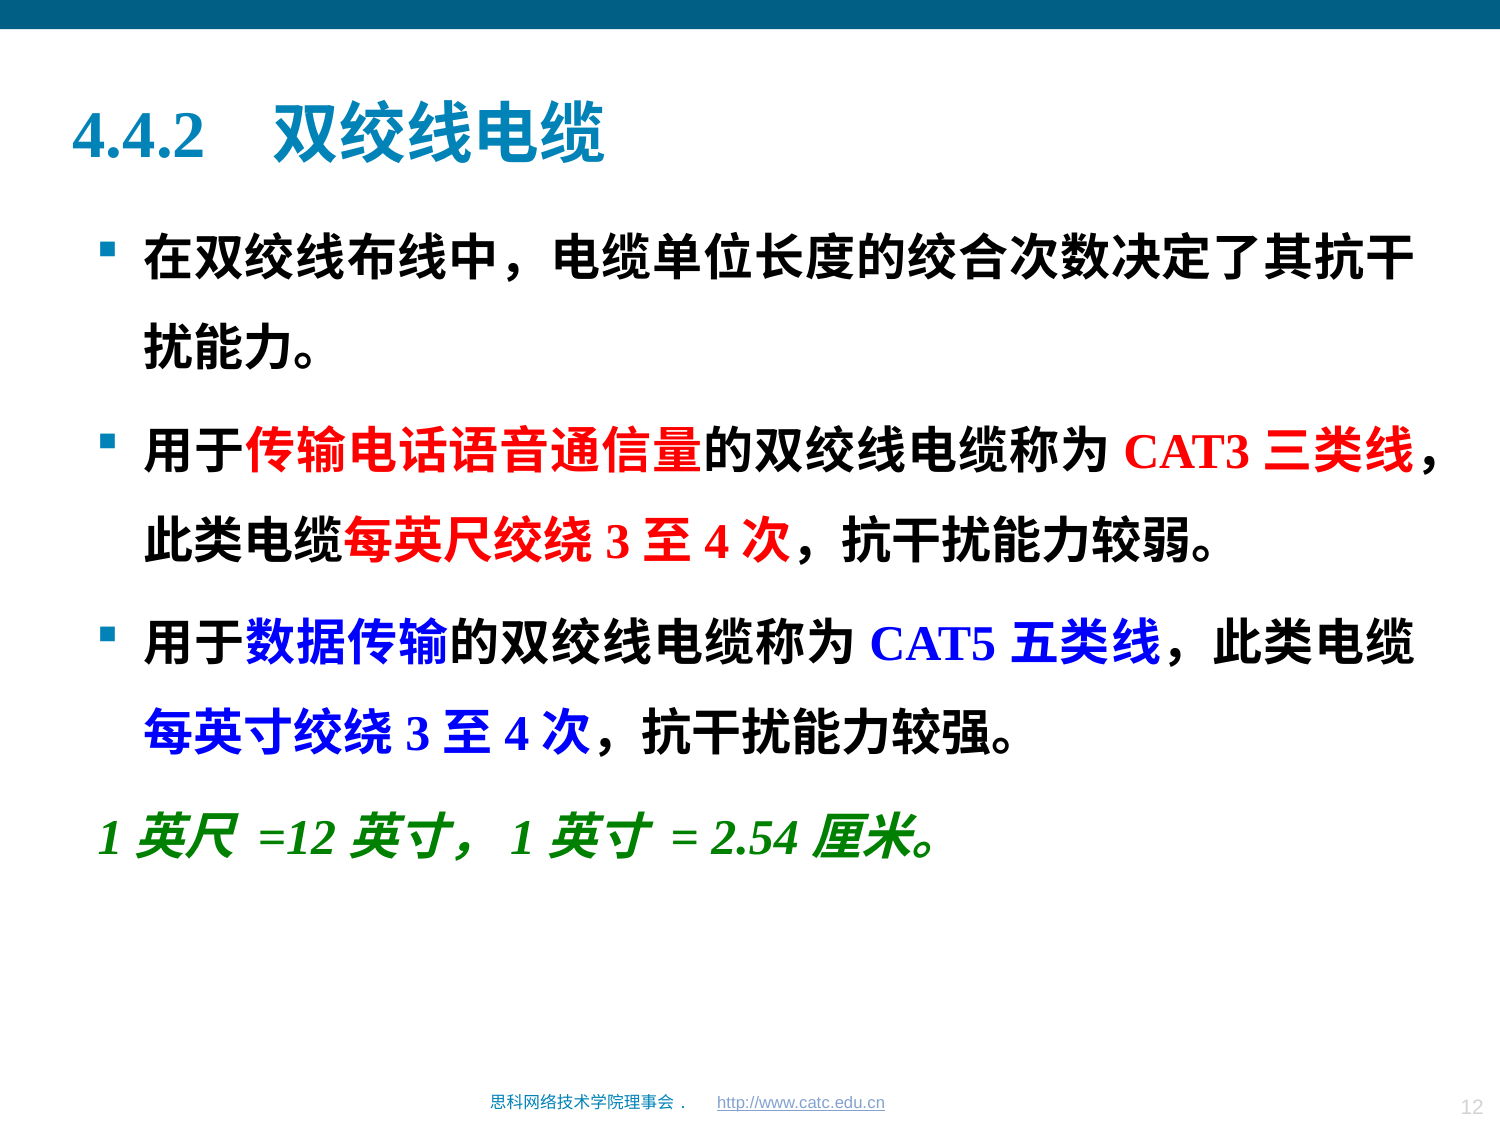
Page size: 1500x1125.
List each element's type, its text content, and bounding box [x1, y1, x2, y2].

picture [491, 1095, 497, 1102]
text_box 1英尺 =12英寸，1英寸 = 2.54厘米。 [82, 797, 976, 872]
title 4.4.2 双绞线电缆 [59, 0, 1359, 178]
picture [608, 1095, 621, 1109]
picture [642, 1101, 656, 1108]
list 在双绞线布线中，电缆单位长度的绞合次数决定了其抗干扰能力。 用于传输电话语音通信量的双绞线电缆称为CAT3三类线，此类电缆每英尺绞绕3至4次，抗干扰能力较弱。 用于数据传输的双绞线电缆称为CAT5五类线，此类电缆每英寸绞绕3至4次，抗干扰能力较强。 [70, 188, 1430, 841]
picture [546, 1102, 556, 1109]
